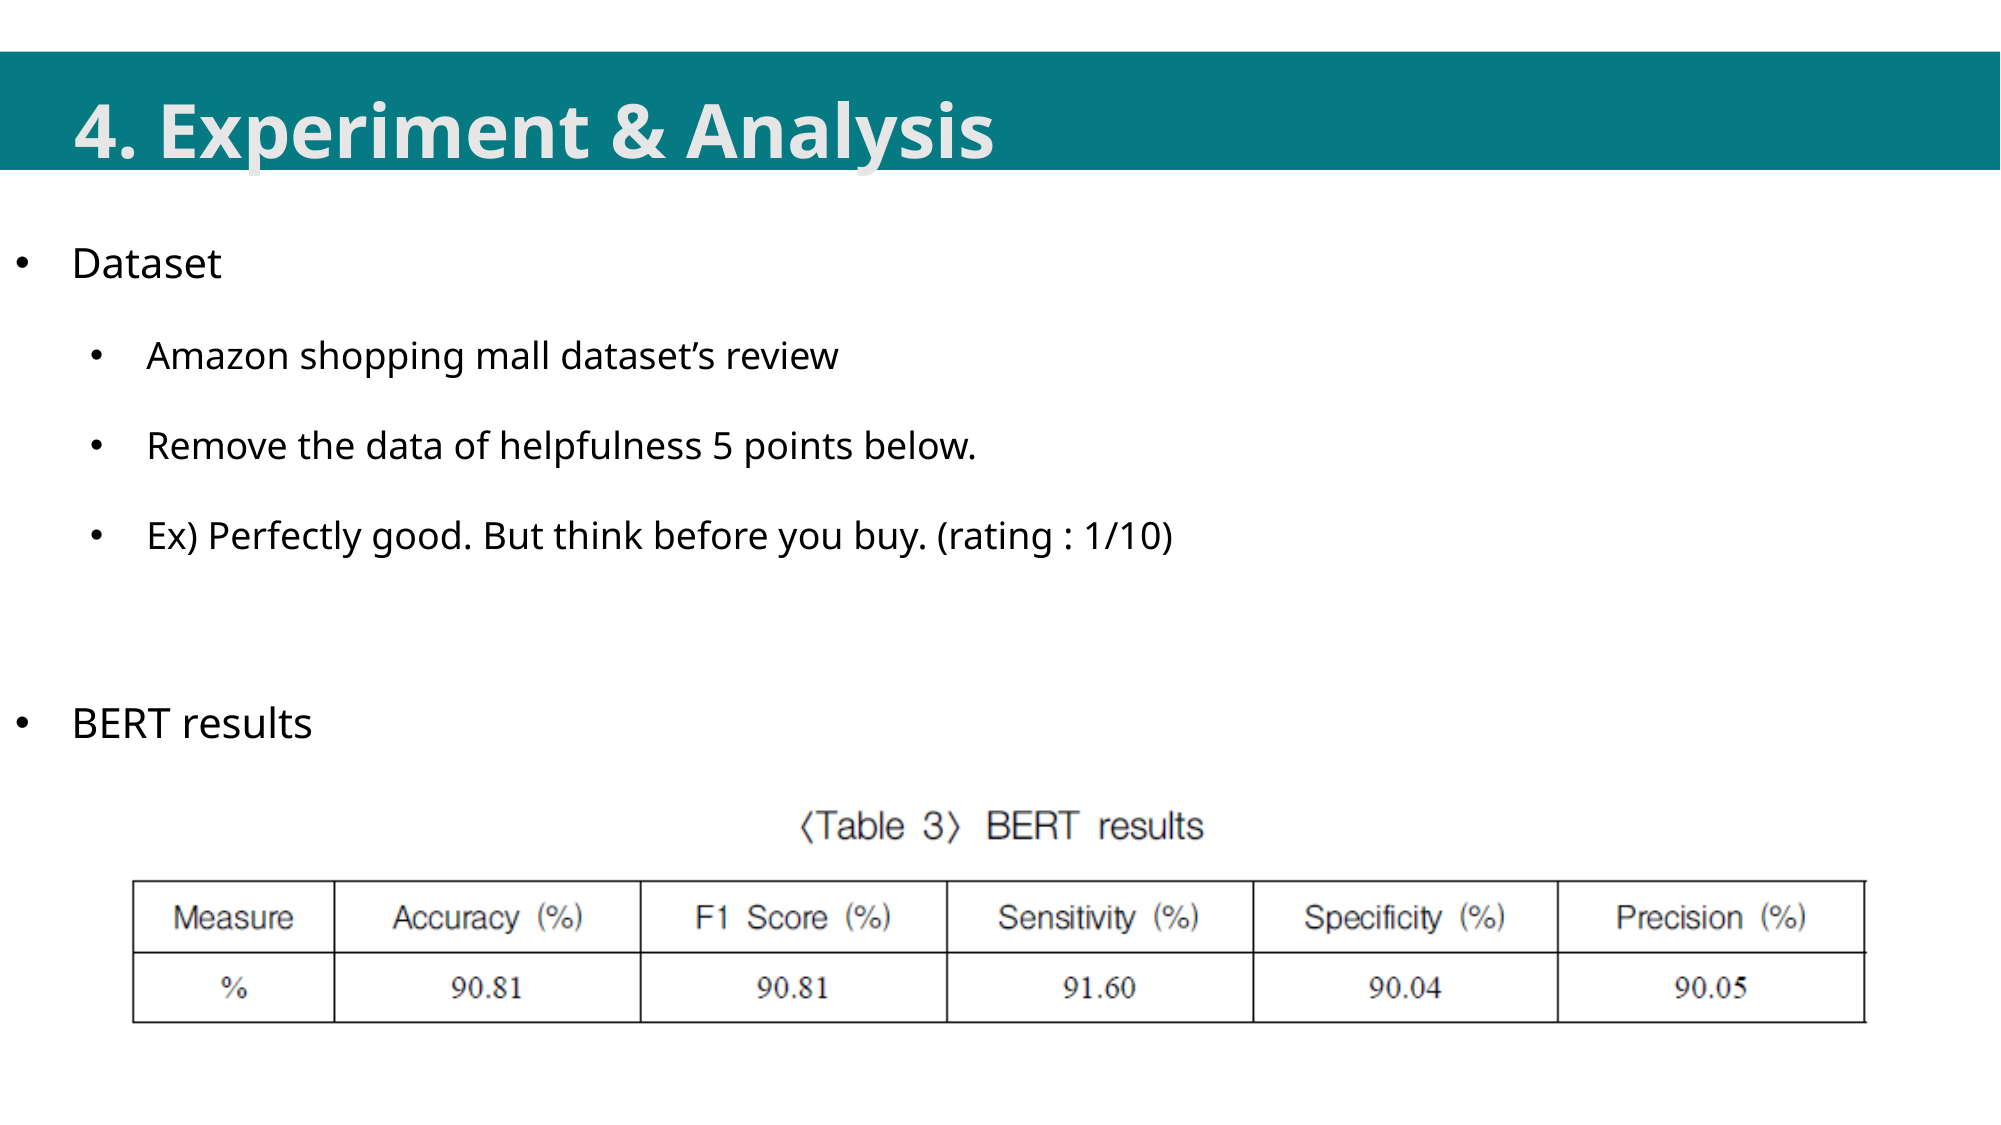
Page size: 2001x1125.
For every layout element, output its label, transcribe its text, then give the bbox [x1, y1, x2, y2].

text_box Dataset Amazon shopping mall dataset’s review Remove the data of helpfulness 5 points below. Ex) Perfectly good. But think before you buy. (rating : 1/10) BERT results [0, 179, 2000, 1125]
text_box [0, 51, 59, 171]
text_box 4. Experiment & Analysis [59, 31, 1012, 179]
text_box [1012, 51, 2000, 171]
picture [122, 777, 1878, 1045]
